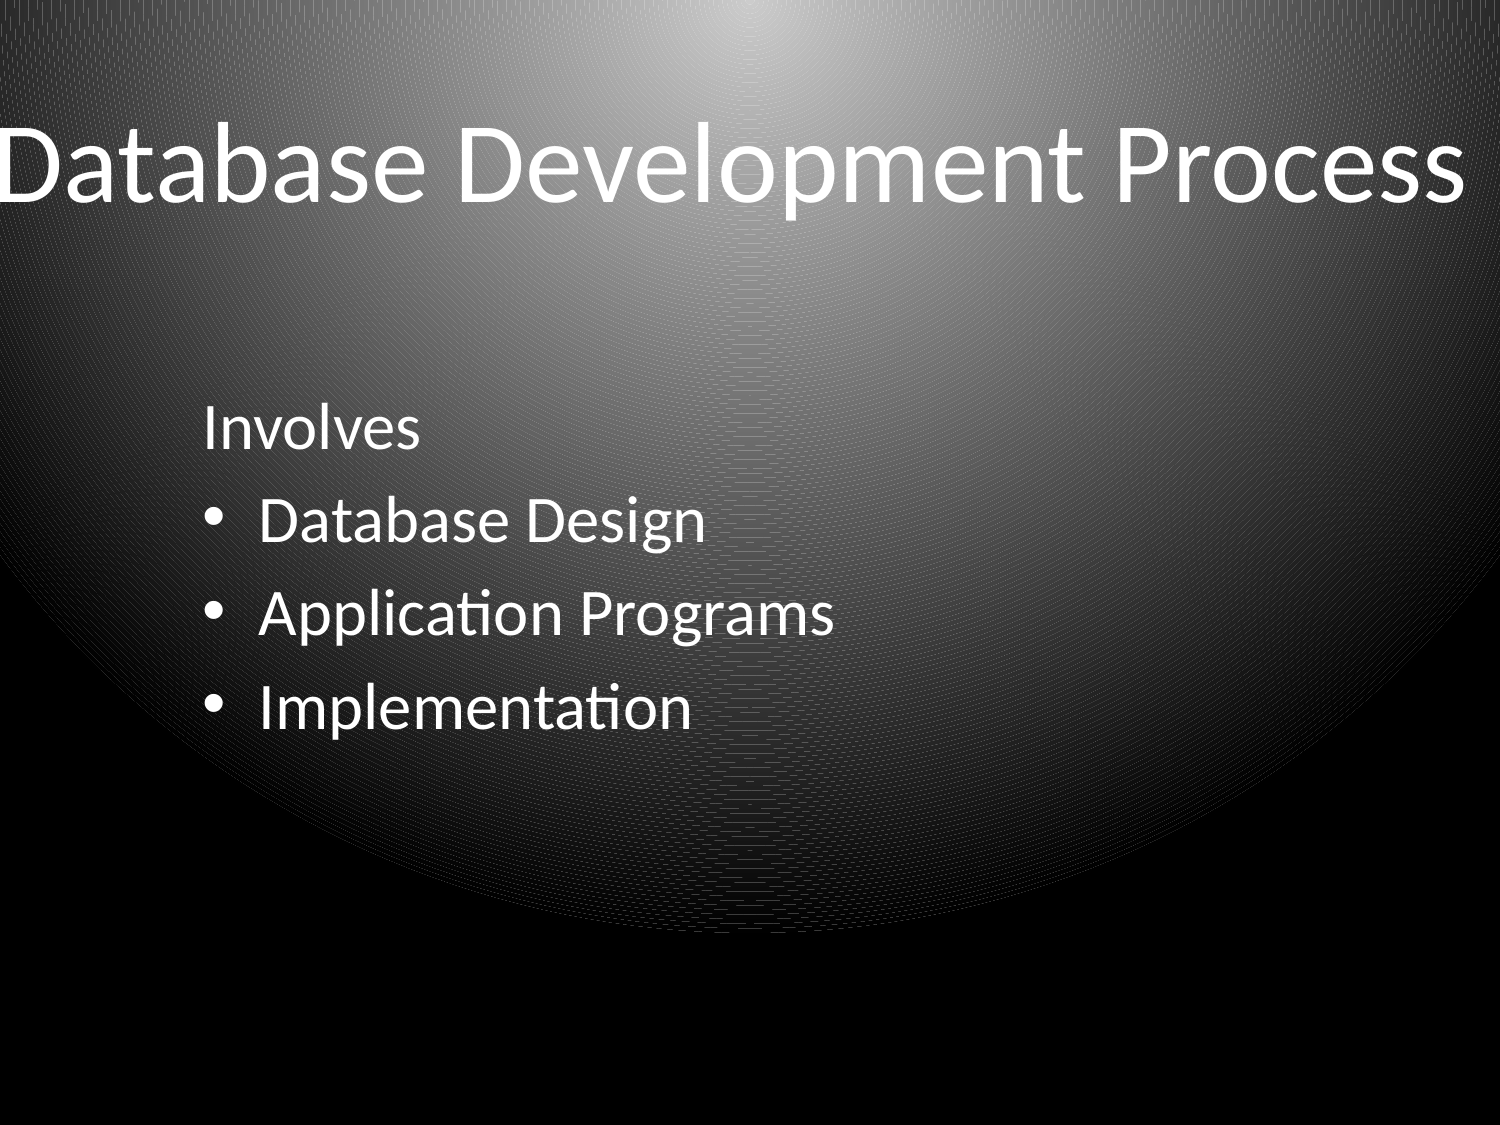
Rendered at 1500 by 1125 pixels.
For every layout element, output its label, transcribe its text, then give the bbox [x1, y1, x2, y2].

title Database Development Process [0, 62, 1500, 250]
list Involves Database Design Application Programs Implementation [187, 375, 1438, 1088]
